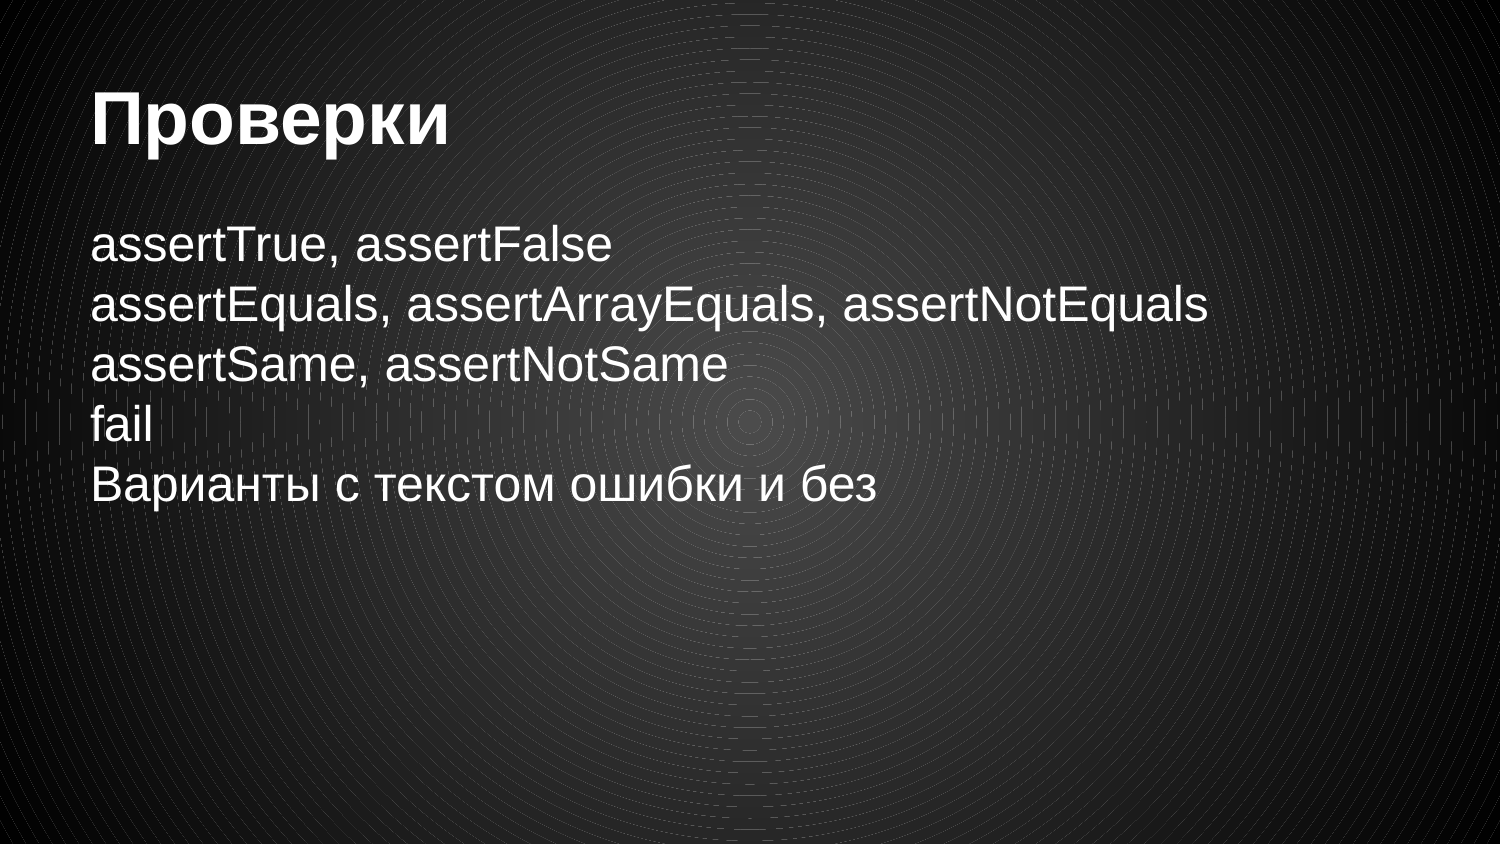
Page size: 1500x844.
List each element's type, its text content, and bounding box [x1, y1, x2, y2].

title Проверки [75, 33, 1425, 175]
list assertTrue, assertFalse assertEquals, assertArrayEquals, assertNotEquals assertSame, assertNotSame fail Варианты с текстом ошибки и без [75, 196, 1425, 808]
